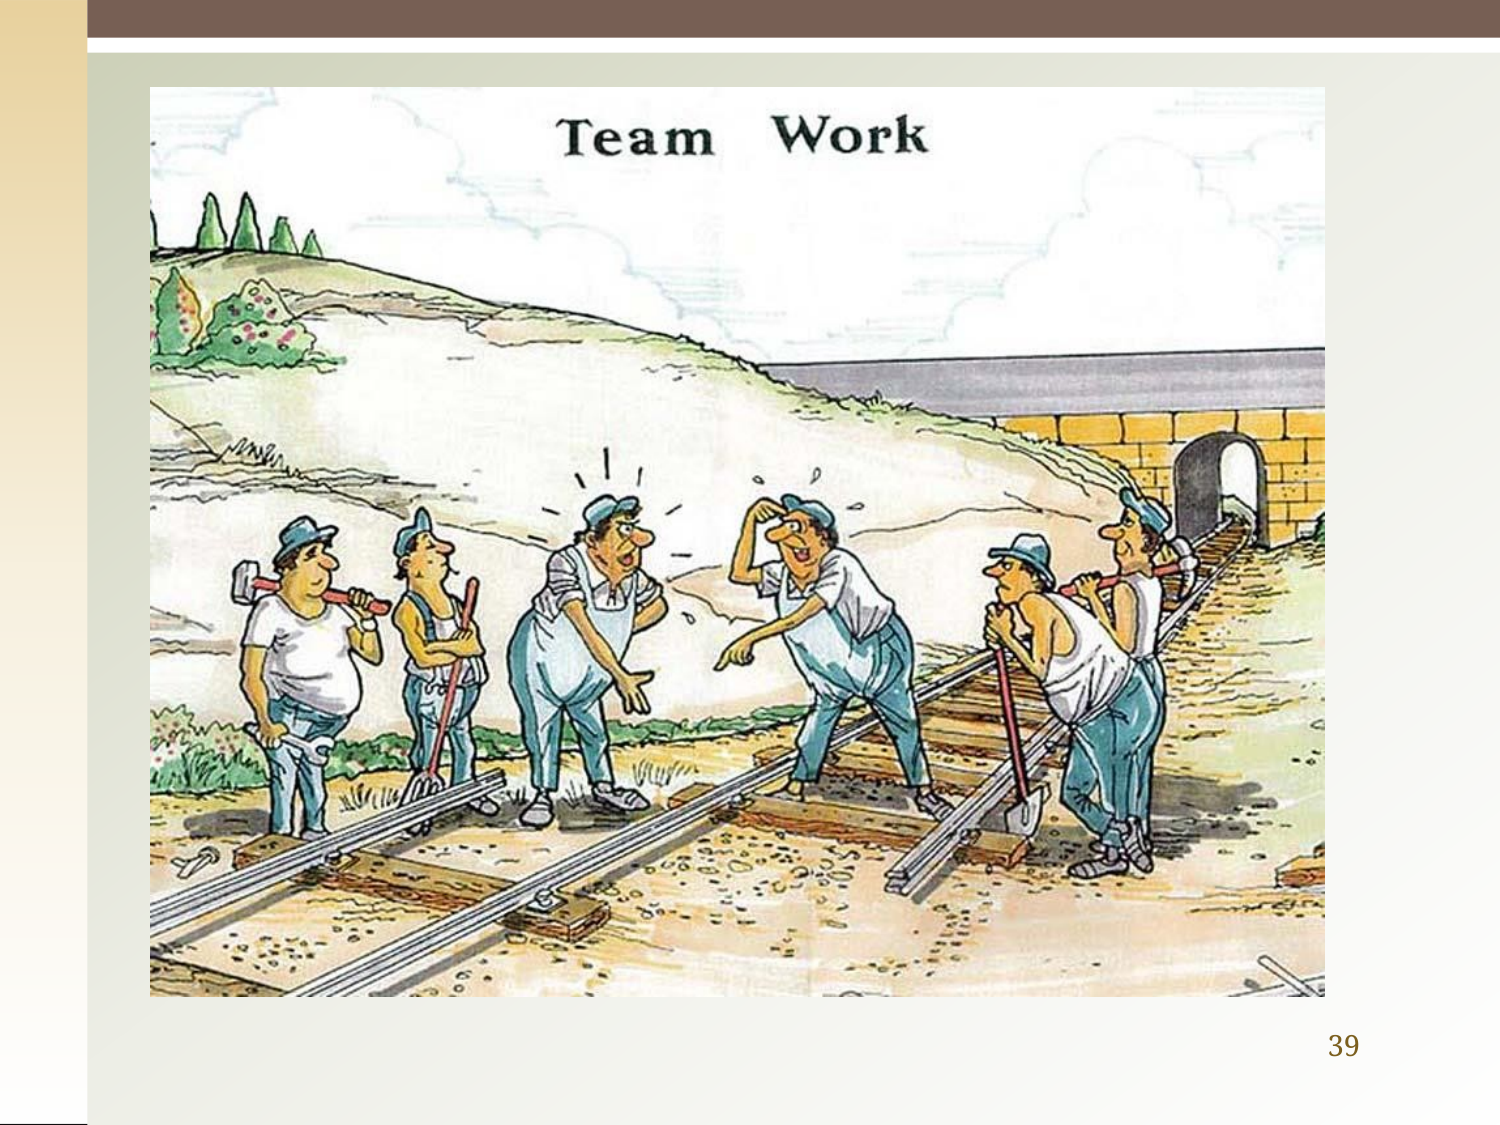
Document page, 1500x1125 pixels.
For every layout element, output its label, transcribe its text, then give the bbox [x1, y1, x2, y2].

slide_number 39 [1323, 1035, 1366, 1125]
picture [0, 0, 1500, 1125]
text_box [150, 87, 1325, 997]
